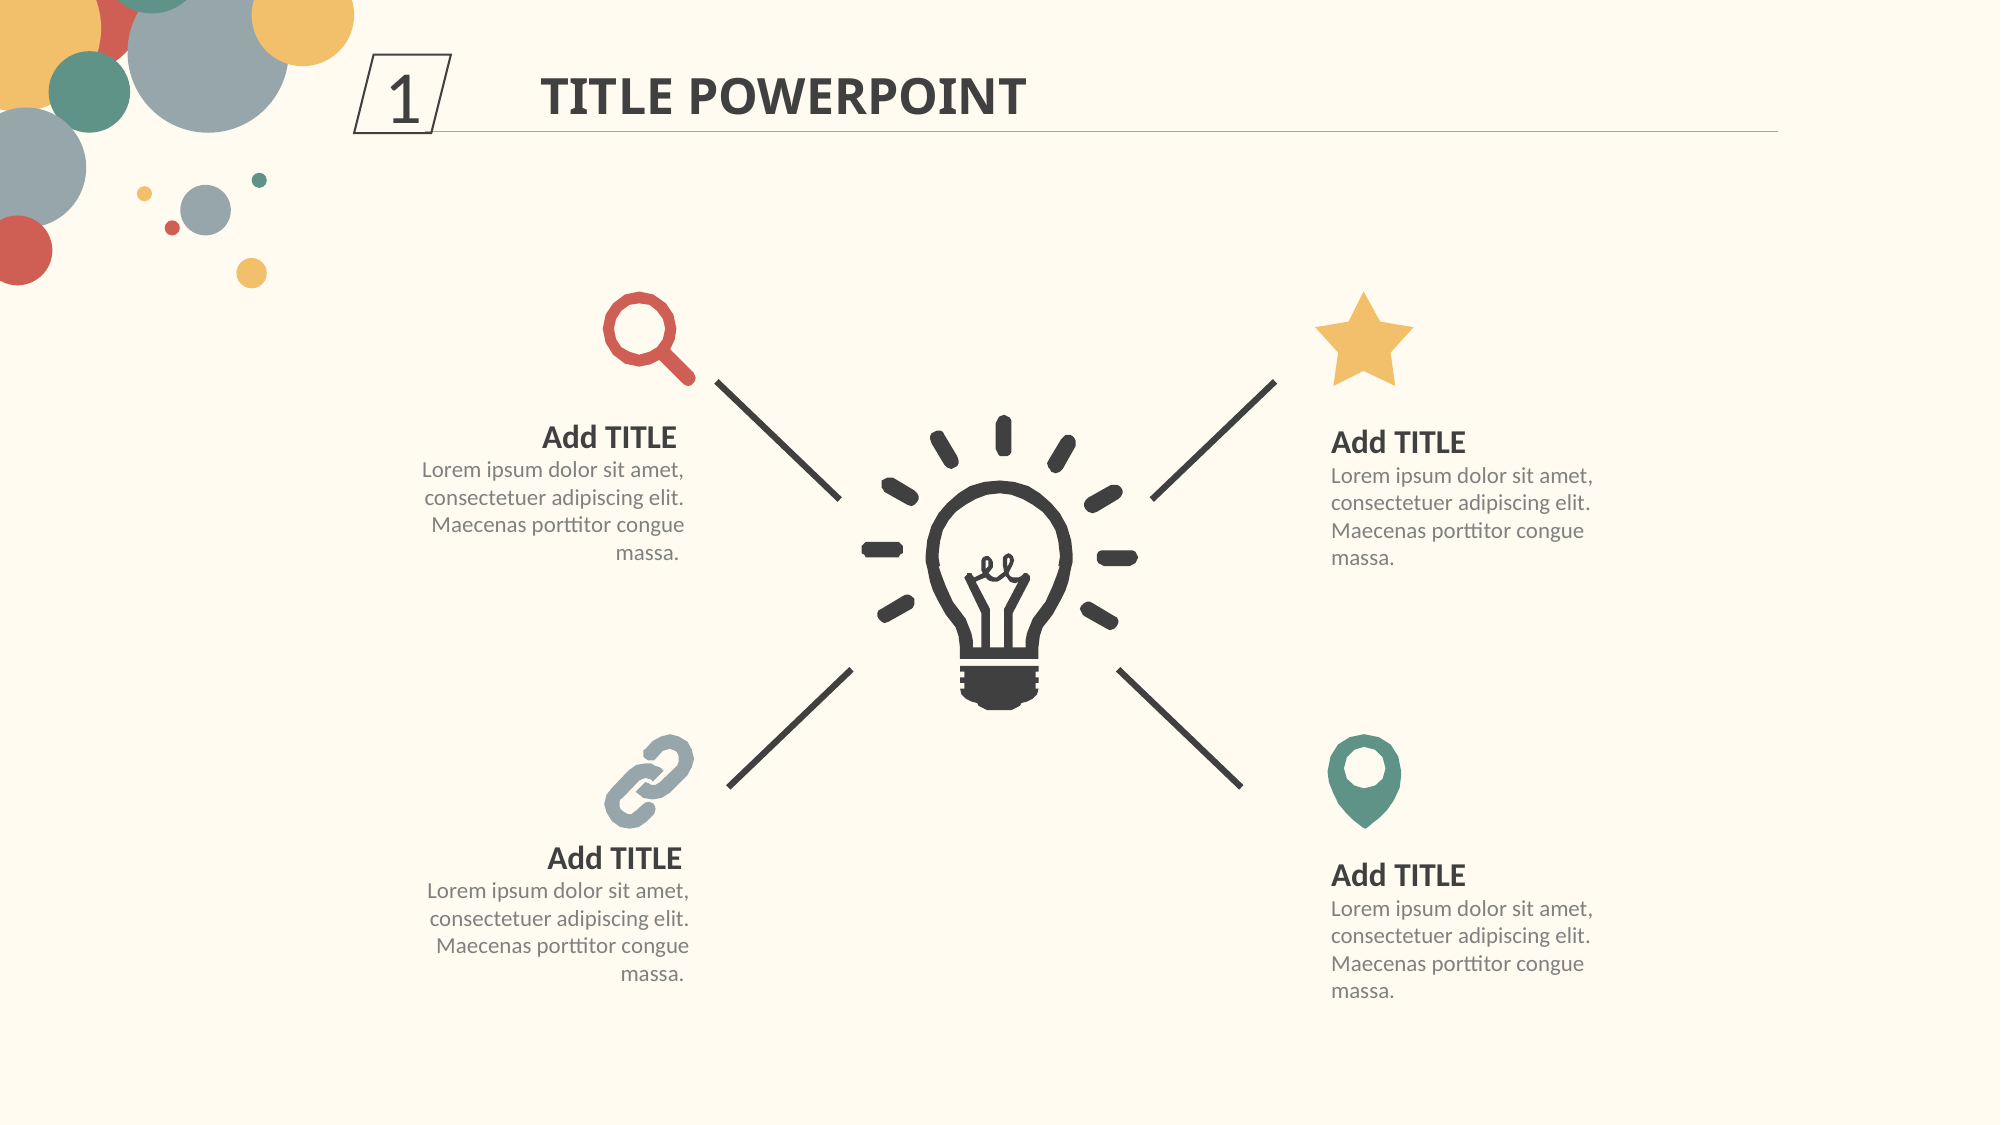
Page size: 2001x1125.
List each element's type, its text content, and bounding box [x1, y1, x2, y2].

text_box [1315, 291, 1414, 386]
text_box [0, 0, 355, 289]
text_box Add TITLE Lorem ipsum dolor sit amet, consectetuer adipiscing elit. Maecenas porttitor congue massa. [1316, 846, 1634, 1011]
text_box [861, 414, 1139, 711]
text_box Add TITLE Lorem ipsum dolor sit amet, consectetuer adipiscing elit. Maecenas porttitor congue massa. [386, 828, 705, 994]
text_box Add TITLE Lorem ipsum dolor sit amet, consectetuer adipiscing elit. Maecenas porttitor congue massa. [1316, 412, 1634, 578]
text_box [635, 734, 695, 800]
text_box [604, 763, 665, 828]
text_box 1 [355, 53, 453, 135]
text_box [728, 669, 852, 788]
text_box Add TITLE Lorem ipsum dolor sit amet, consectetuer adipiscing elit. Maecenas porttitor congue massa. [381, 407, 700, 572]
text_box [716, 381, 840, 500]
text_box [1327, 734, 1402, 829]
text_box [1151, 381, 1276, 500]
text_box TITLE POWERPOINT [525, 57, 1296, 131]
text_box [602, 291, 696, 386]
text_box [1118, 669, 1242, 788]
